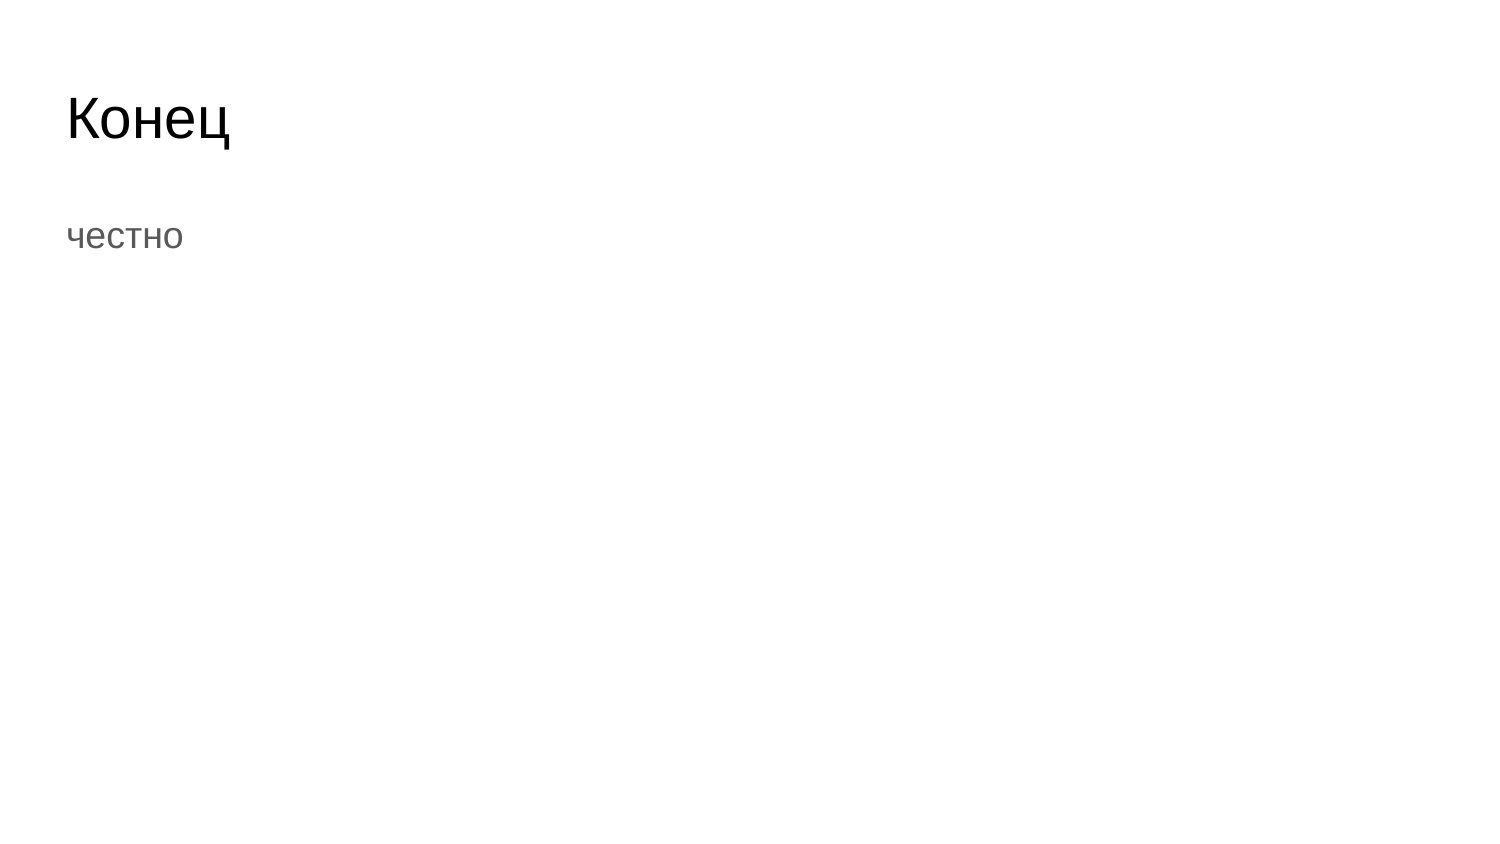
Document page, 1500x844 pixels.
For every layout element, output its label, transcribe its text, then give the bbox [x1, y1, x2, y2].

title Конец [51, 65, 1449, 159]
list честно [51, 189, 1449, 750]
